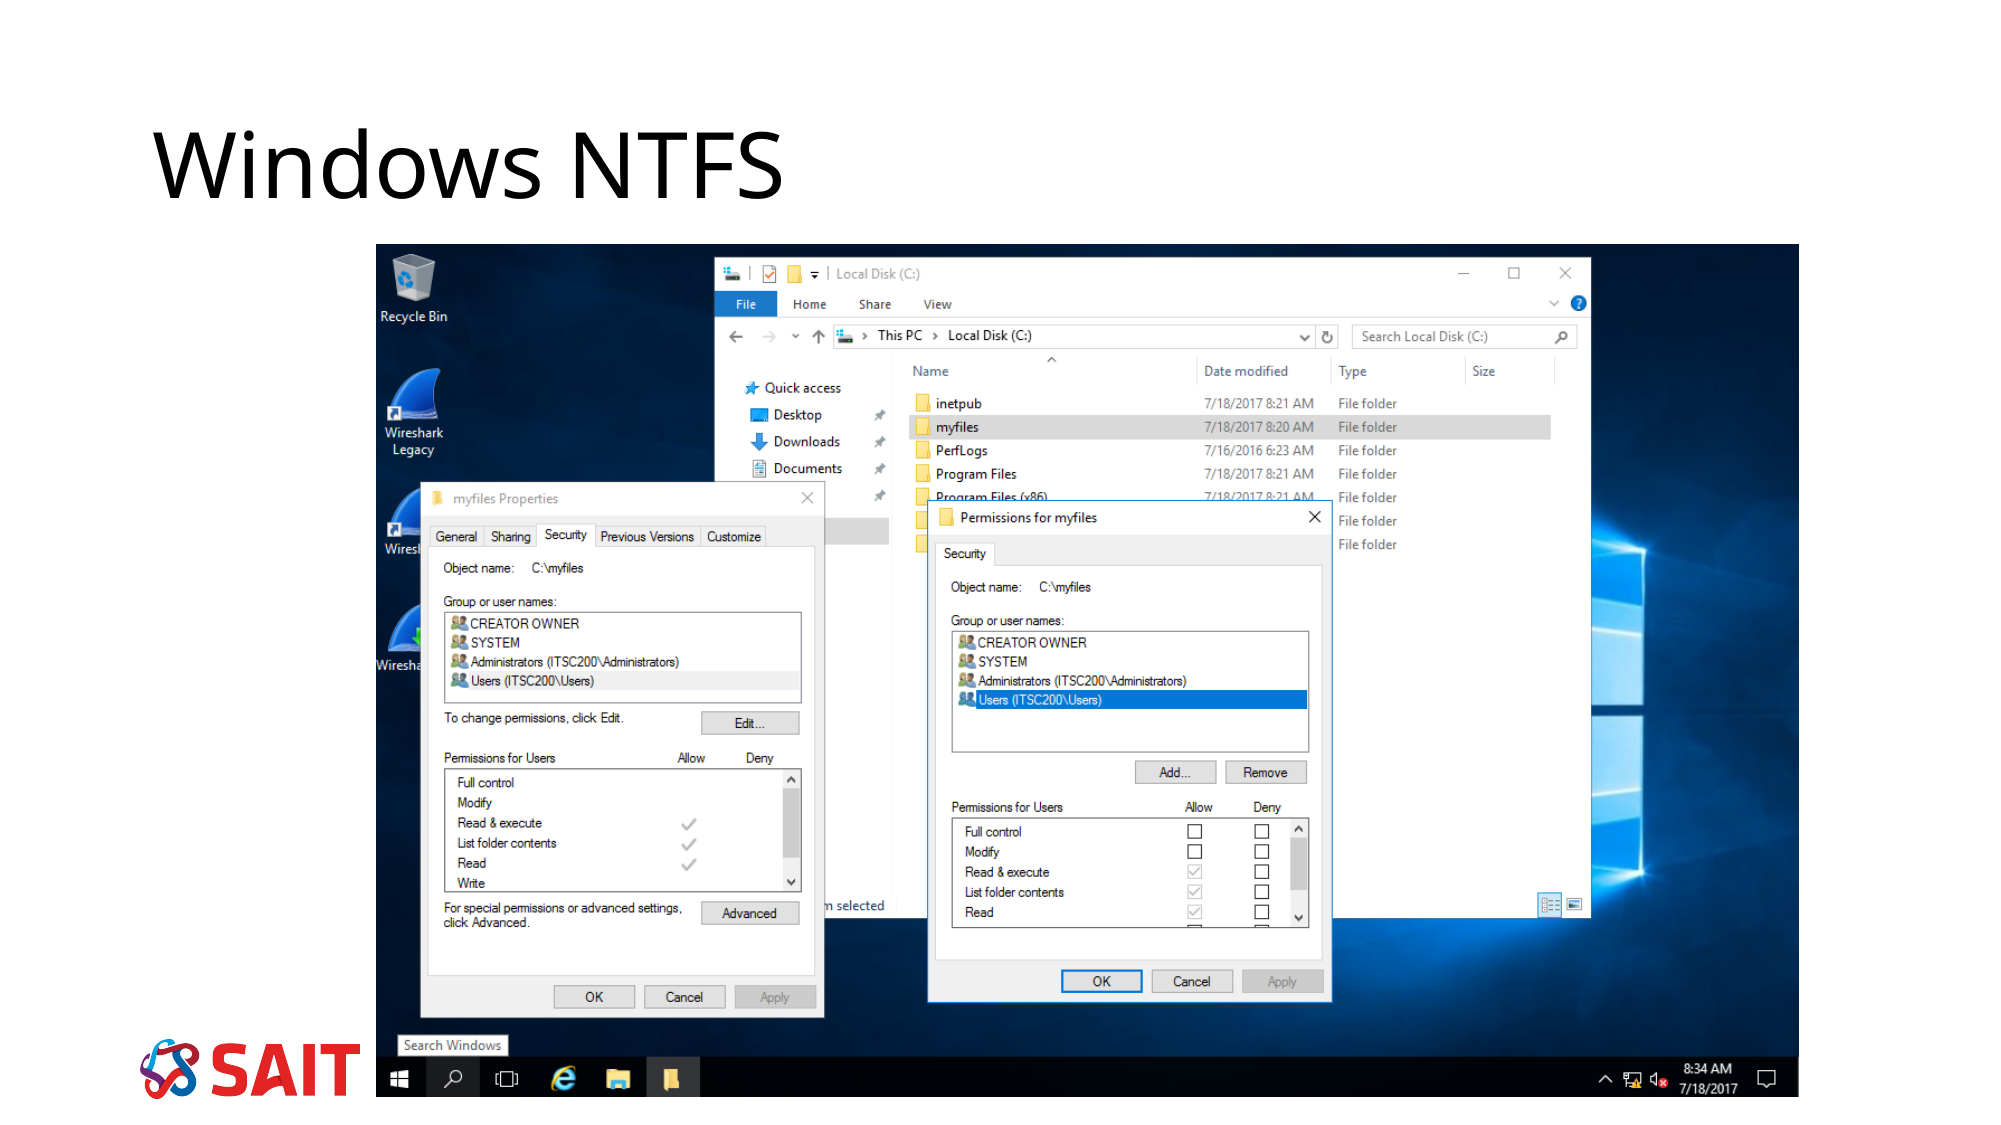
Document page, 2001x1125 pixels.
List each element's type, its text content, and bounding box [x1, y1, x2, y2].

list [376, 244, 1799, 1097]
picture [114, 1013, 386, 1125]
title Windows NTFS [137, 59, 1863, 278]
